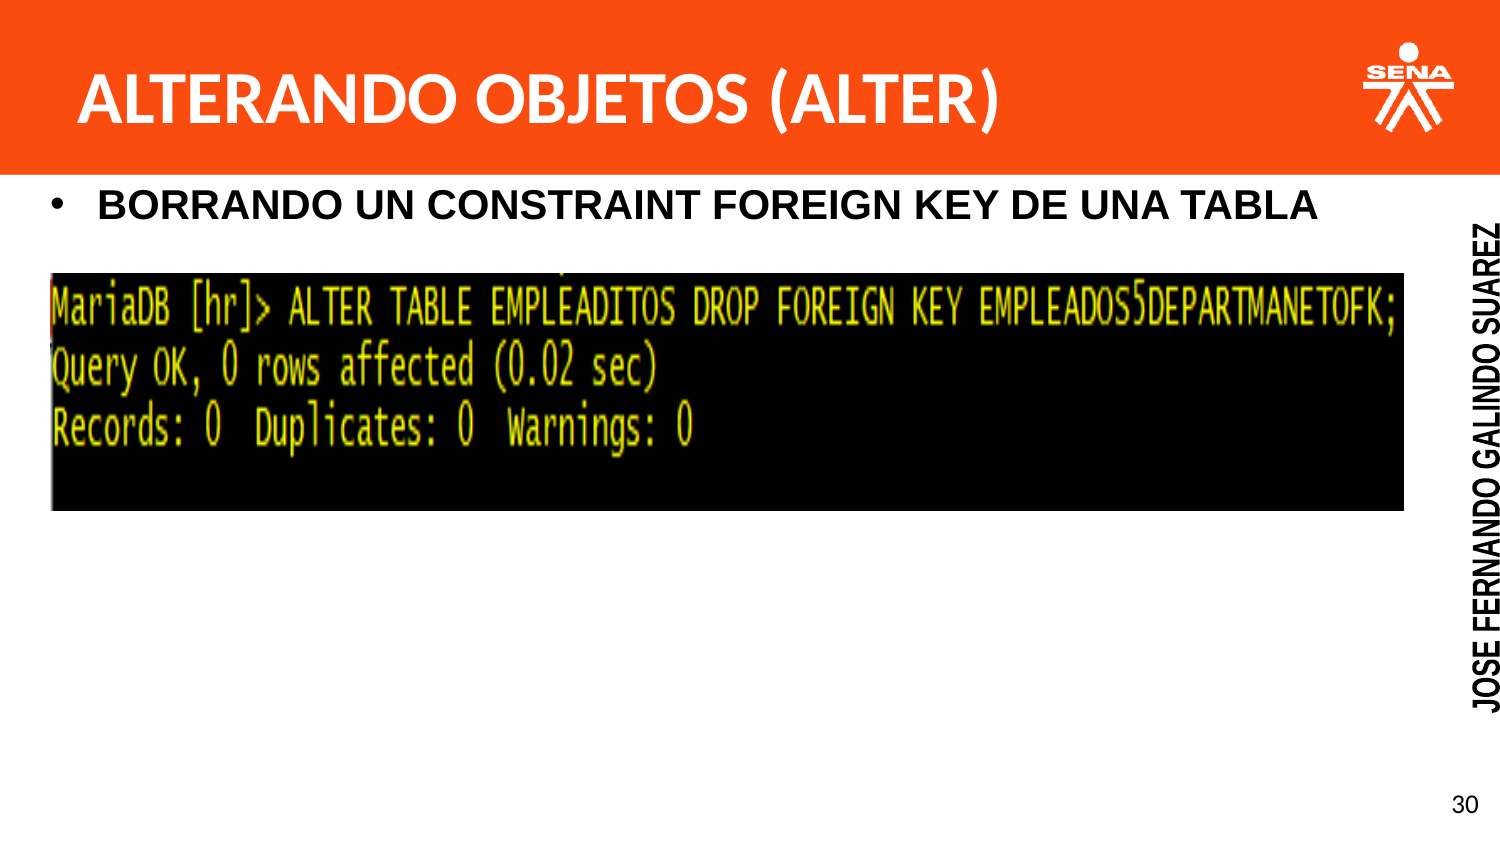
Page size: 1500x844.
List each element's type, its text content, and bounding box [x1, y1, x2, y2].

text_box ALTERANDO OBJETOS (ALTER) [62, 40, 1064, 120]
picture [1473, 241, 1499, 255]
picture [1473, 413, 1499, 426]
picture [1473, 642, 1499, 656]
picture [1473, 599, 1499, 613]
text_box BORRANDO UN CONSTRAINT FOREIGN KEY DE UNA TABLA [35, 120, 1472, 159]
slide_number ‹#› [1403, 779, 1494, 844]
picture [1473, 617, 1499, 630]
picture [1473, 299, 1499, 315]
picture [0, 0, 1500, 844]
